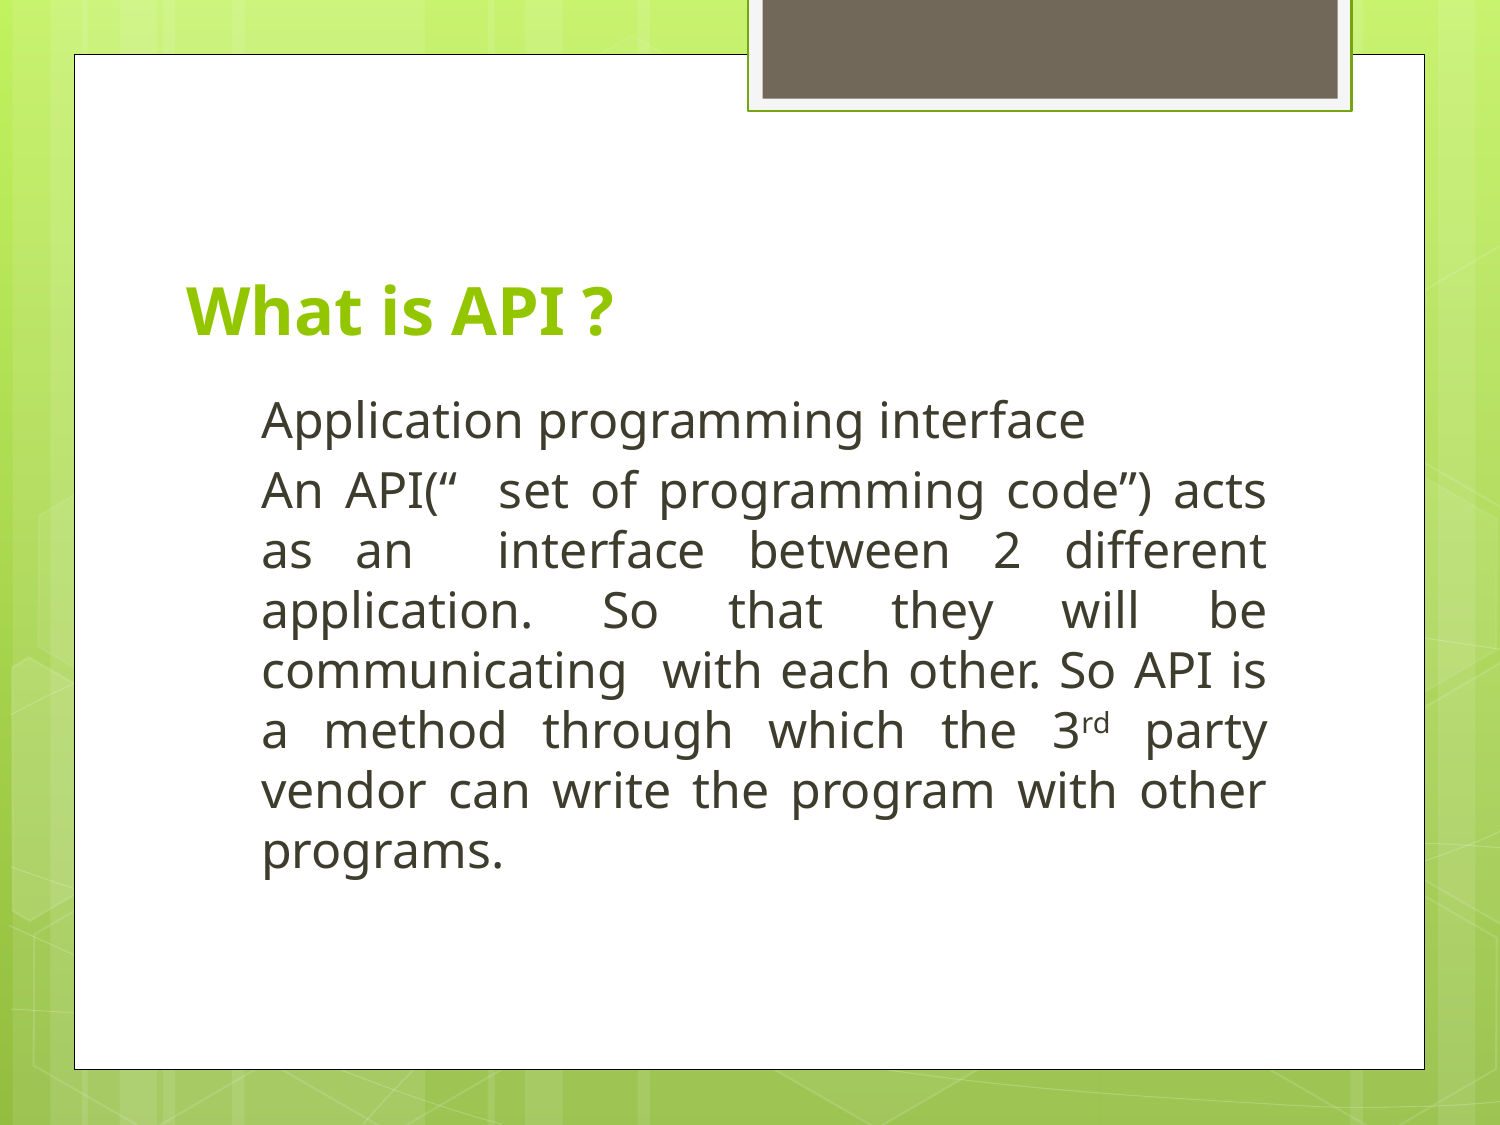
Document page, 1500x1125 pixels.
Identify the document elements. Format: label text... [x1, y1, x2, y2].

list Application programming interface An API(“ set of programming code”) acts as an interface between 2 different application. So that they will be communicating with each other. So API is a method through which the 3rd party vendor can write the program with other programs. [171, 381, 1283, 957]
title What is API ? [171, 168, 1324, 357]
